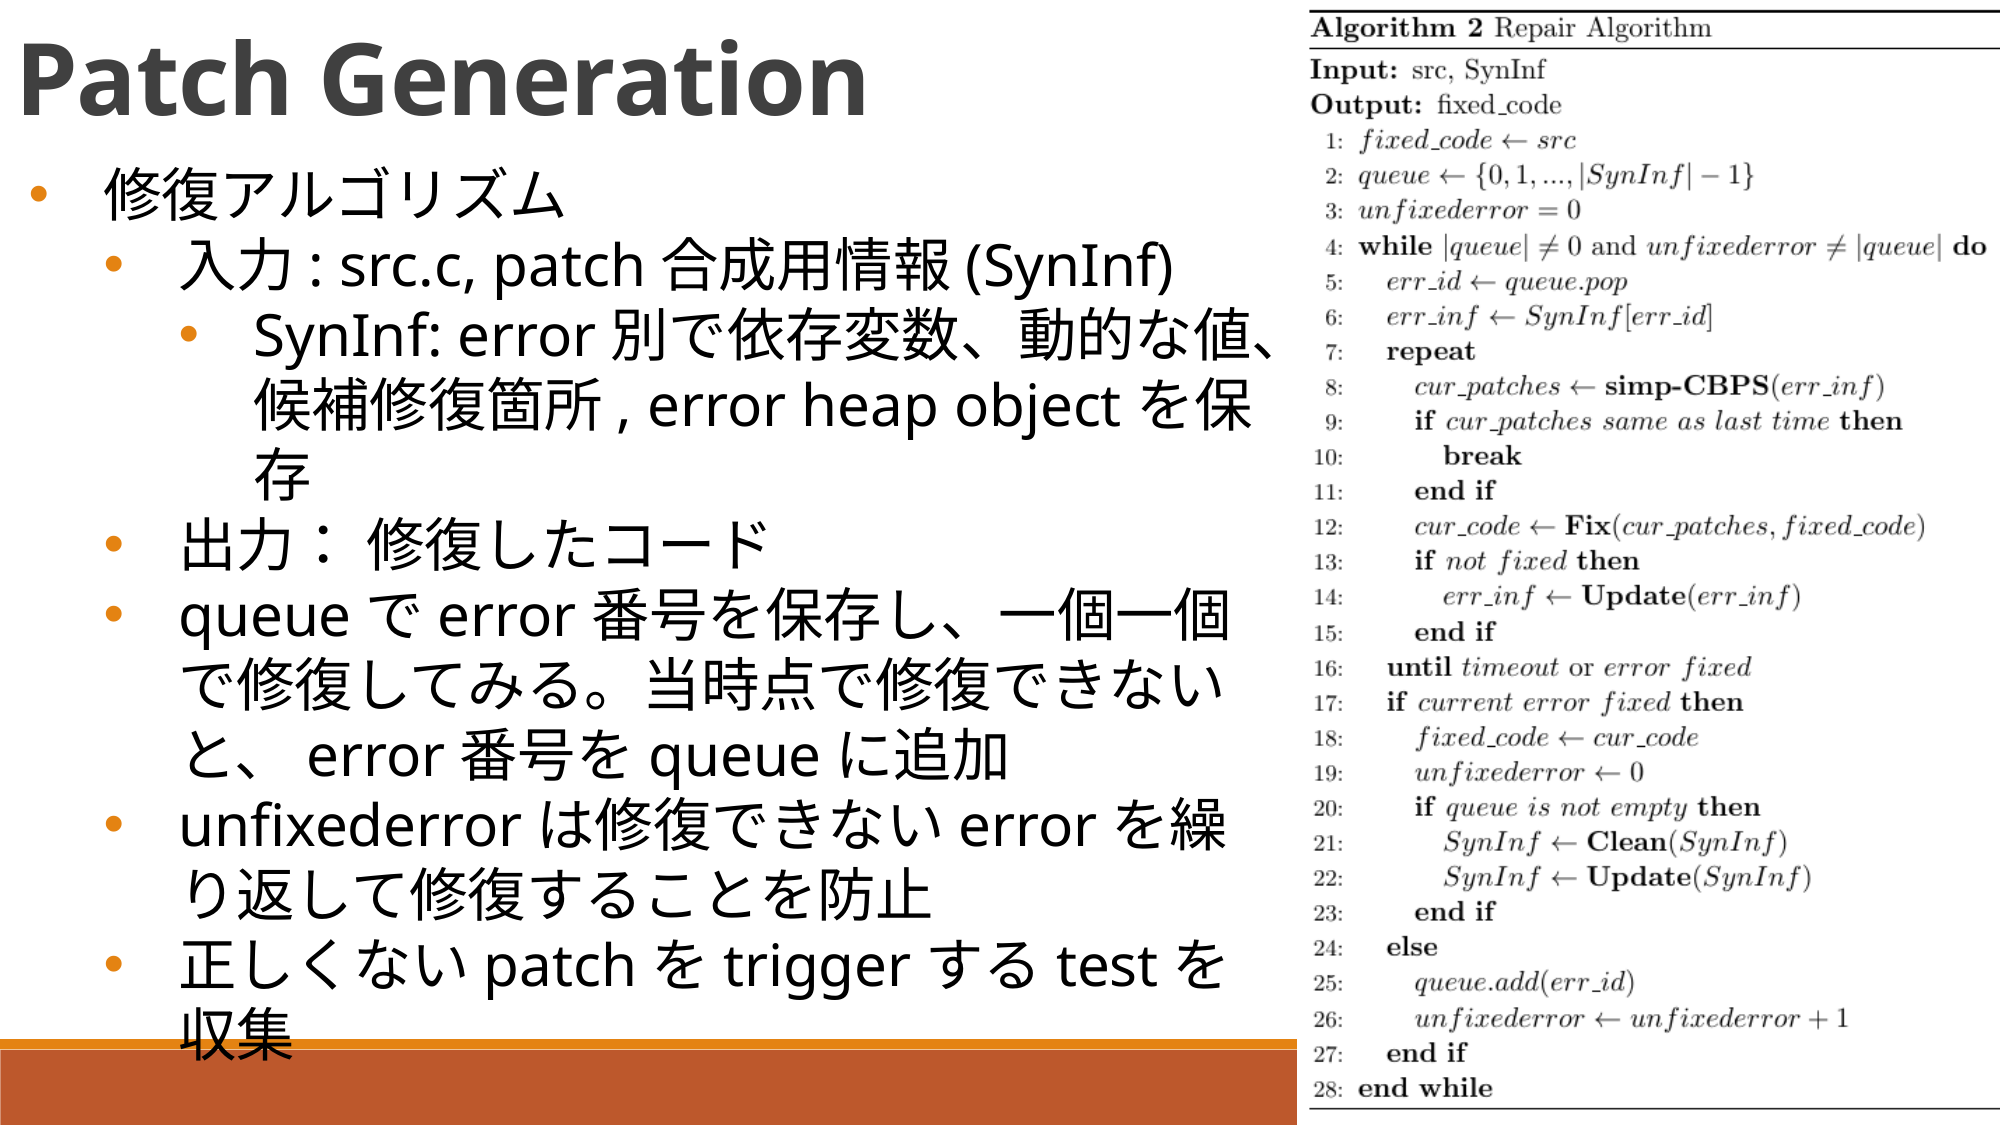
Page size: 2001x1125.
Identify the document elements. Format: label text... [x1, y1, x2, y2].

text_box 修復アルゴリズム 入力: src.c, patch合成用情報(SynInf) SynInf: error別で依存変数、動的な値、候補修復箇所, error heap objectを保存 出力： 修復したコード queueでerror番号を保存し、一個一個で修復してみる。当時点で修復できないと、error番号をqueueに追加 unfixederrorは修復できないerrorを繰り返して修復することを防止 正しくないpatchをtriggerするtestを収集 [0, 151, 1280, 1076]
picture [1297, 0, 2000, 1125]
text_box Patch Generation [0, 0, 1295, 144]
